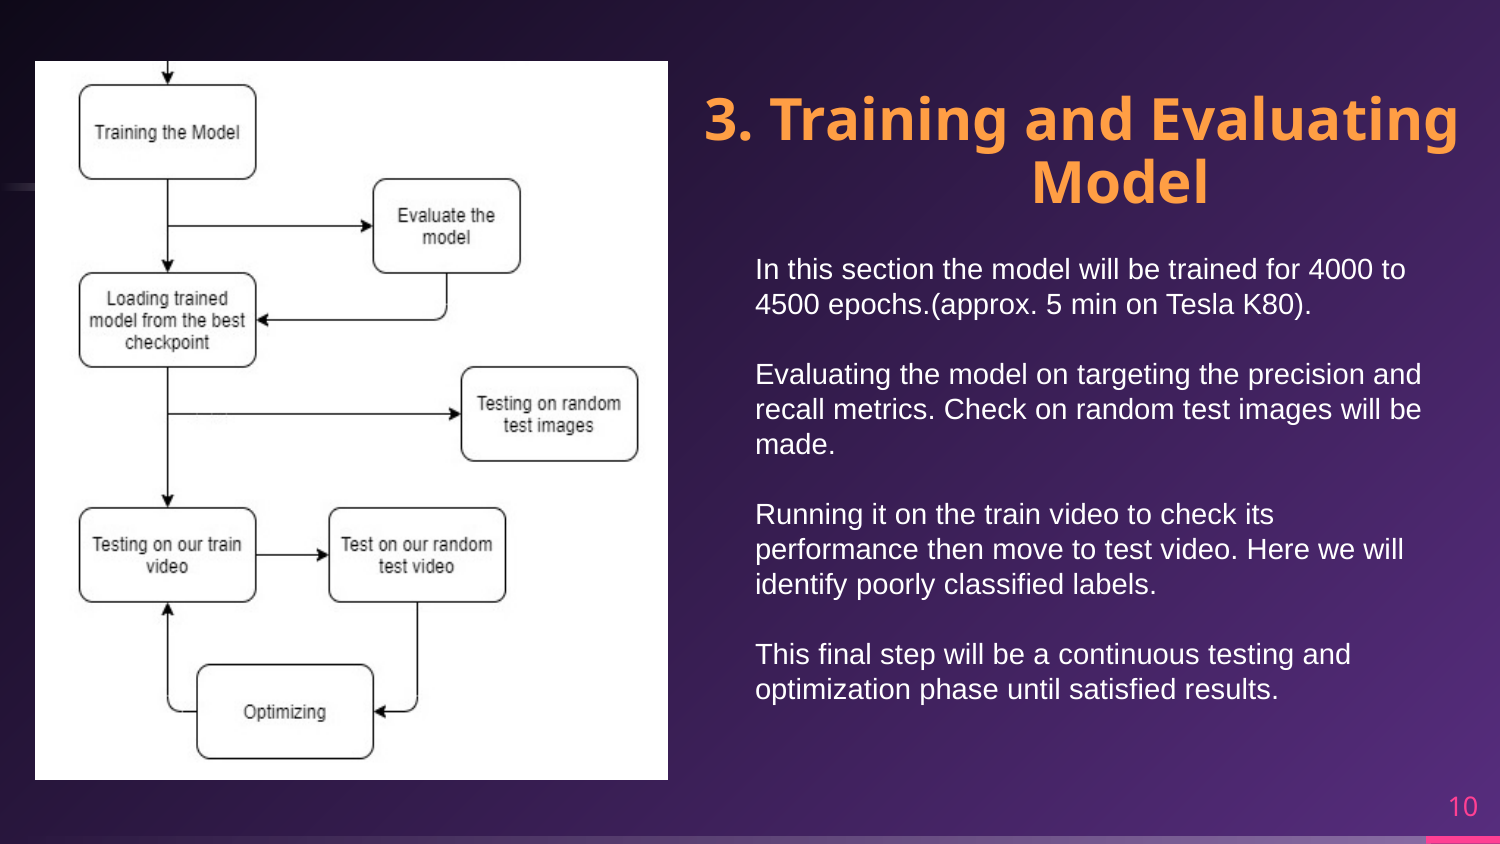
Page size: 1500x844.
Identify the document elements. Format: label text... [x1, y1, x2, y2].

title 3. Training and Evaluating Model [703, 78, 1477, 217]
text_box In this section the model will be trained for 4000 to 4500 epochs.(approx. 5 min on Tesla K80). Evaluating the model on targeting the precision and recall metrics. Check on random test images will be made. Running it on the train video to check its performance then move to test video. Here we will identify poorly classified labels. This final step will be a continuous testing and optimization phase until satisfied results. [740, 243, 1455, 713]
slide_number 10 [1426, 779, 1500, 837]
picture [35, 61, 669, 780]
